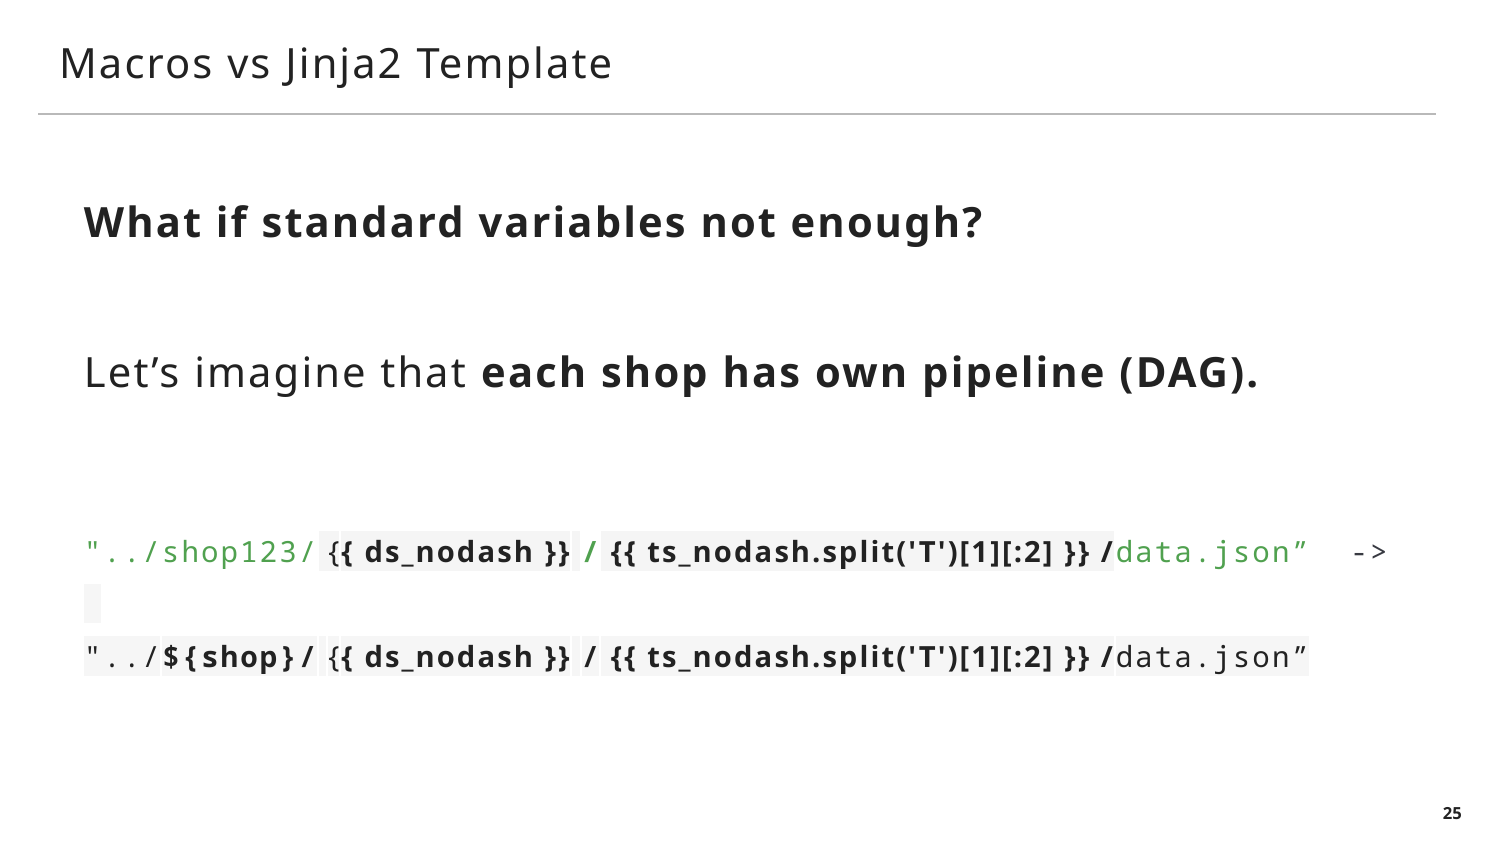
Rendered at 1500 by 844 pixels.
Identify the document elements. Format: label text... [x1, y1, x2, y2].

text_box 25 [1236, 791, 1462, 844]
text_box What if standard variables not enough? Let’s imagine that each shop has own pipeline (DAG). "../shop123/ {{ ds_nodash }} / {{ ts_nodash.split('T')[1][:2] }} /data.json” -> "../${shop}/ {{ ds_nodash }} / {{ ts_nodash.split('T')[1][:2] }} /data.json” [84, 362, 872, 482]
title Macros vs Jinja2 Template [59, 37, 1442, 87]
